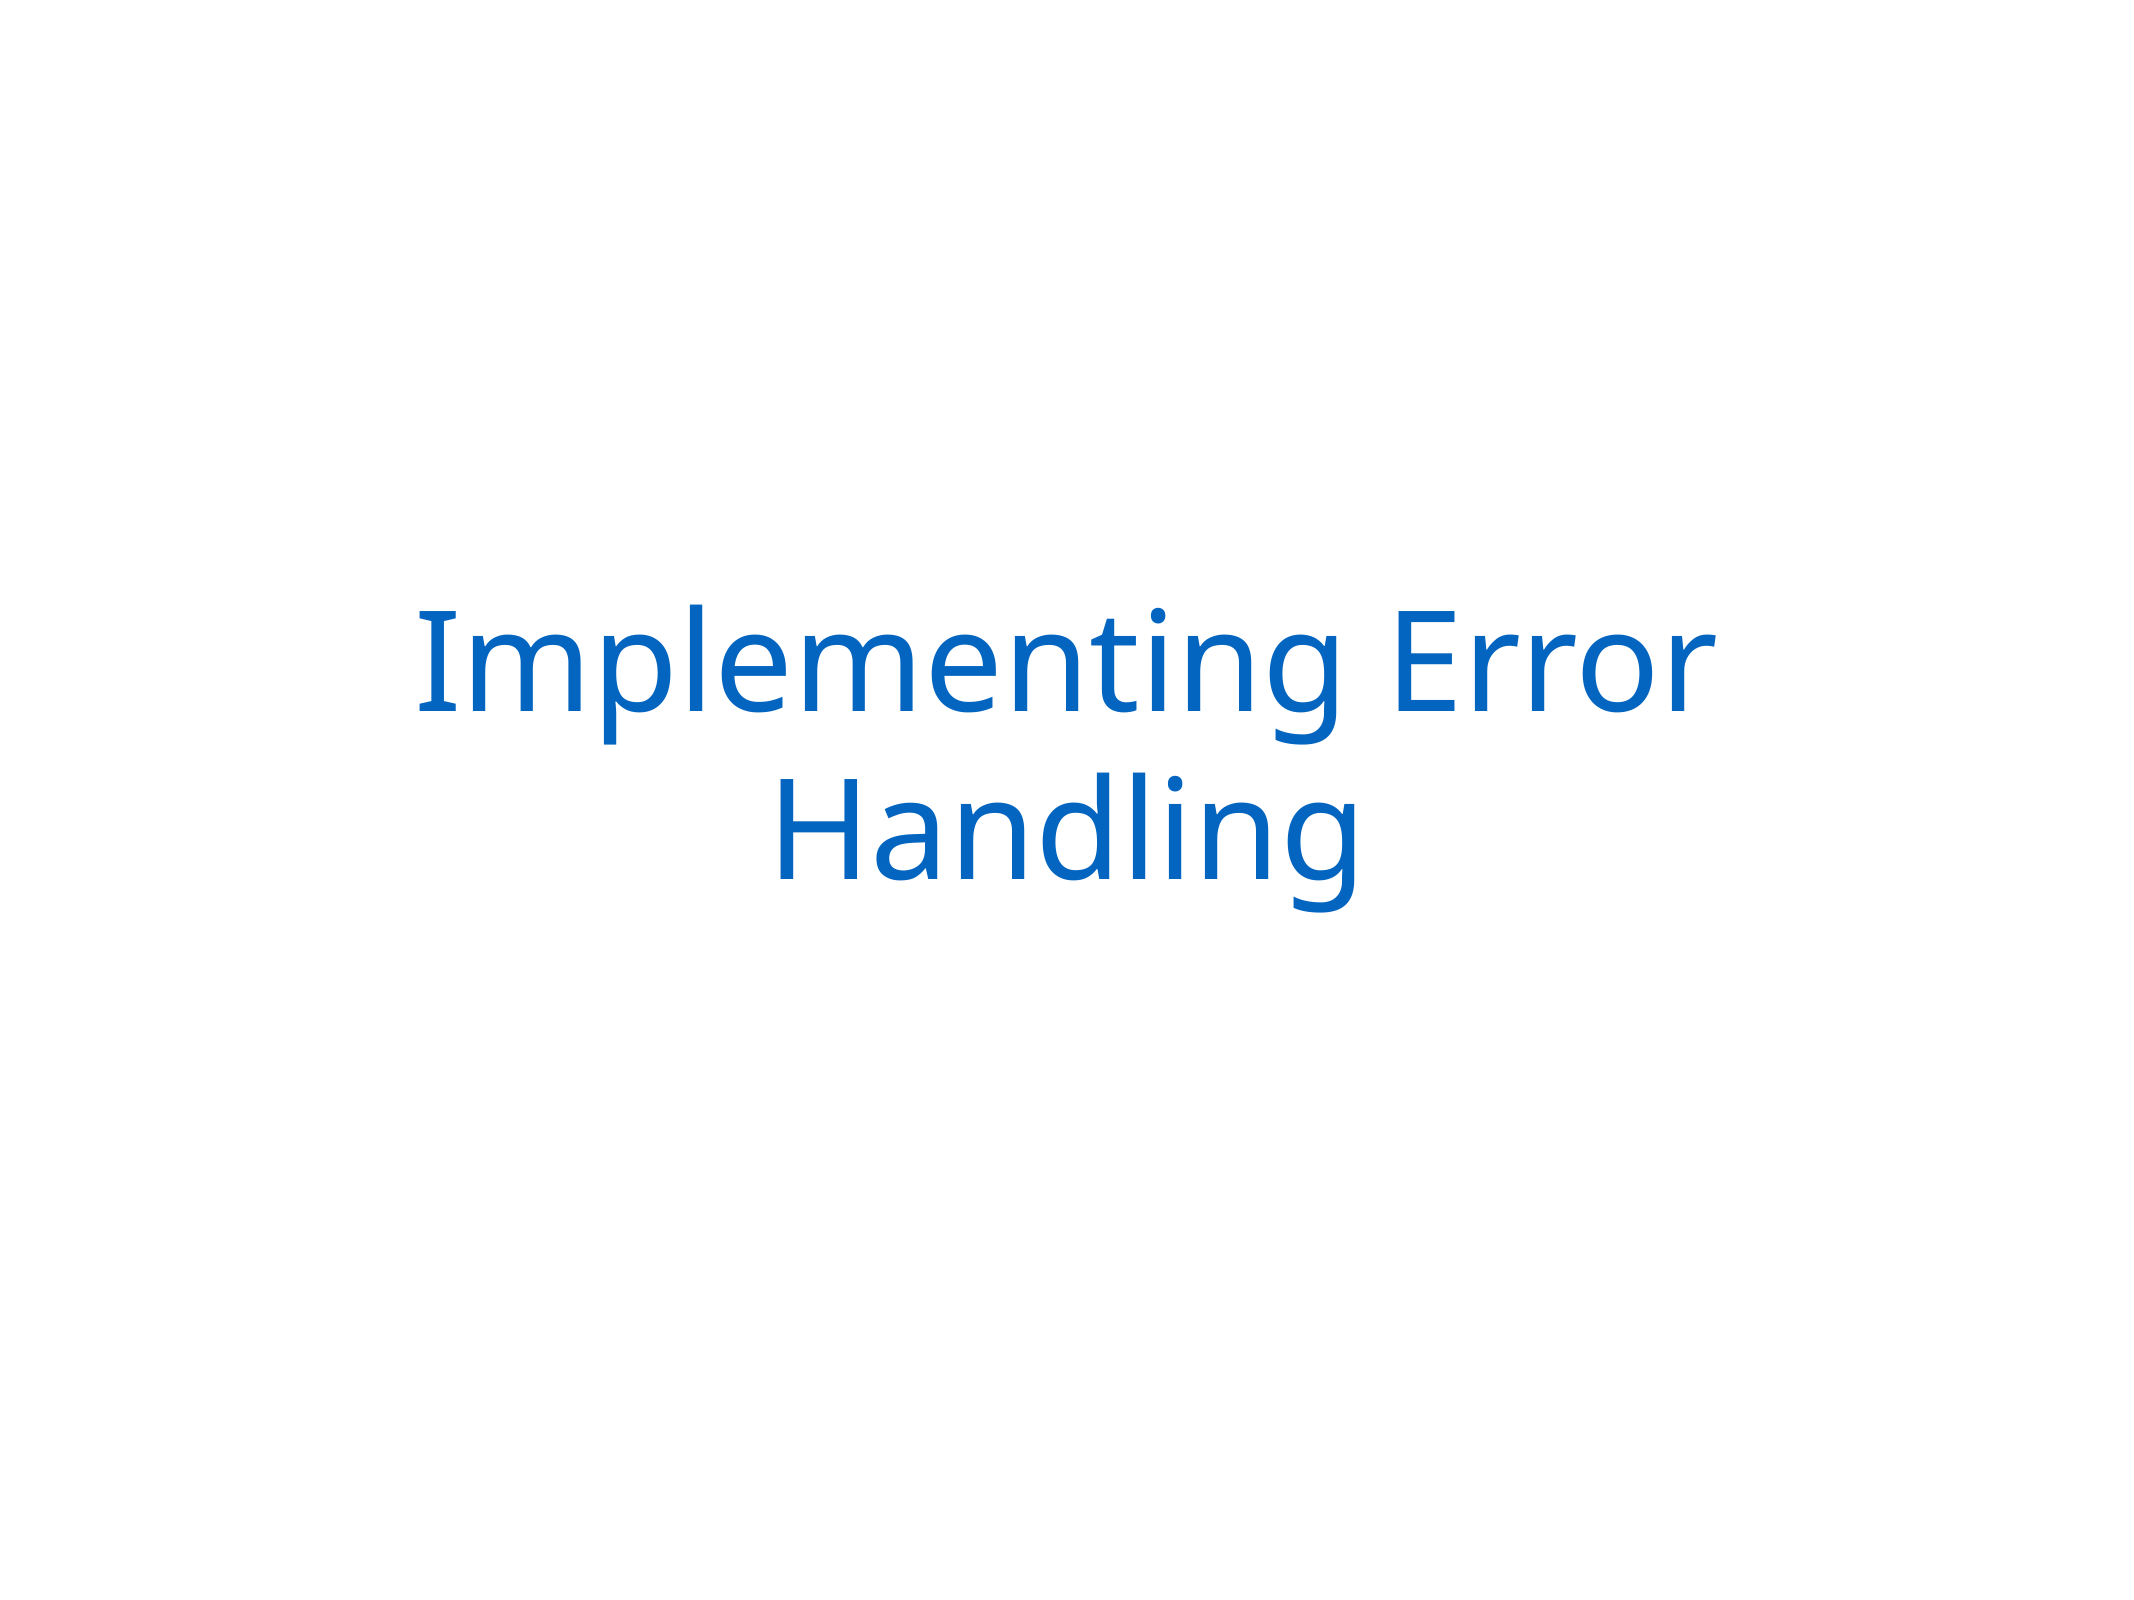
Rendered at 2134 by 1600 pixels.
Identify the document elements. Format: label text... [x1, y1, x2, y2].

title Implementing Error Handling [155, 561, 1978, 918]
